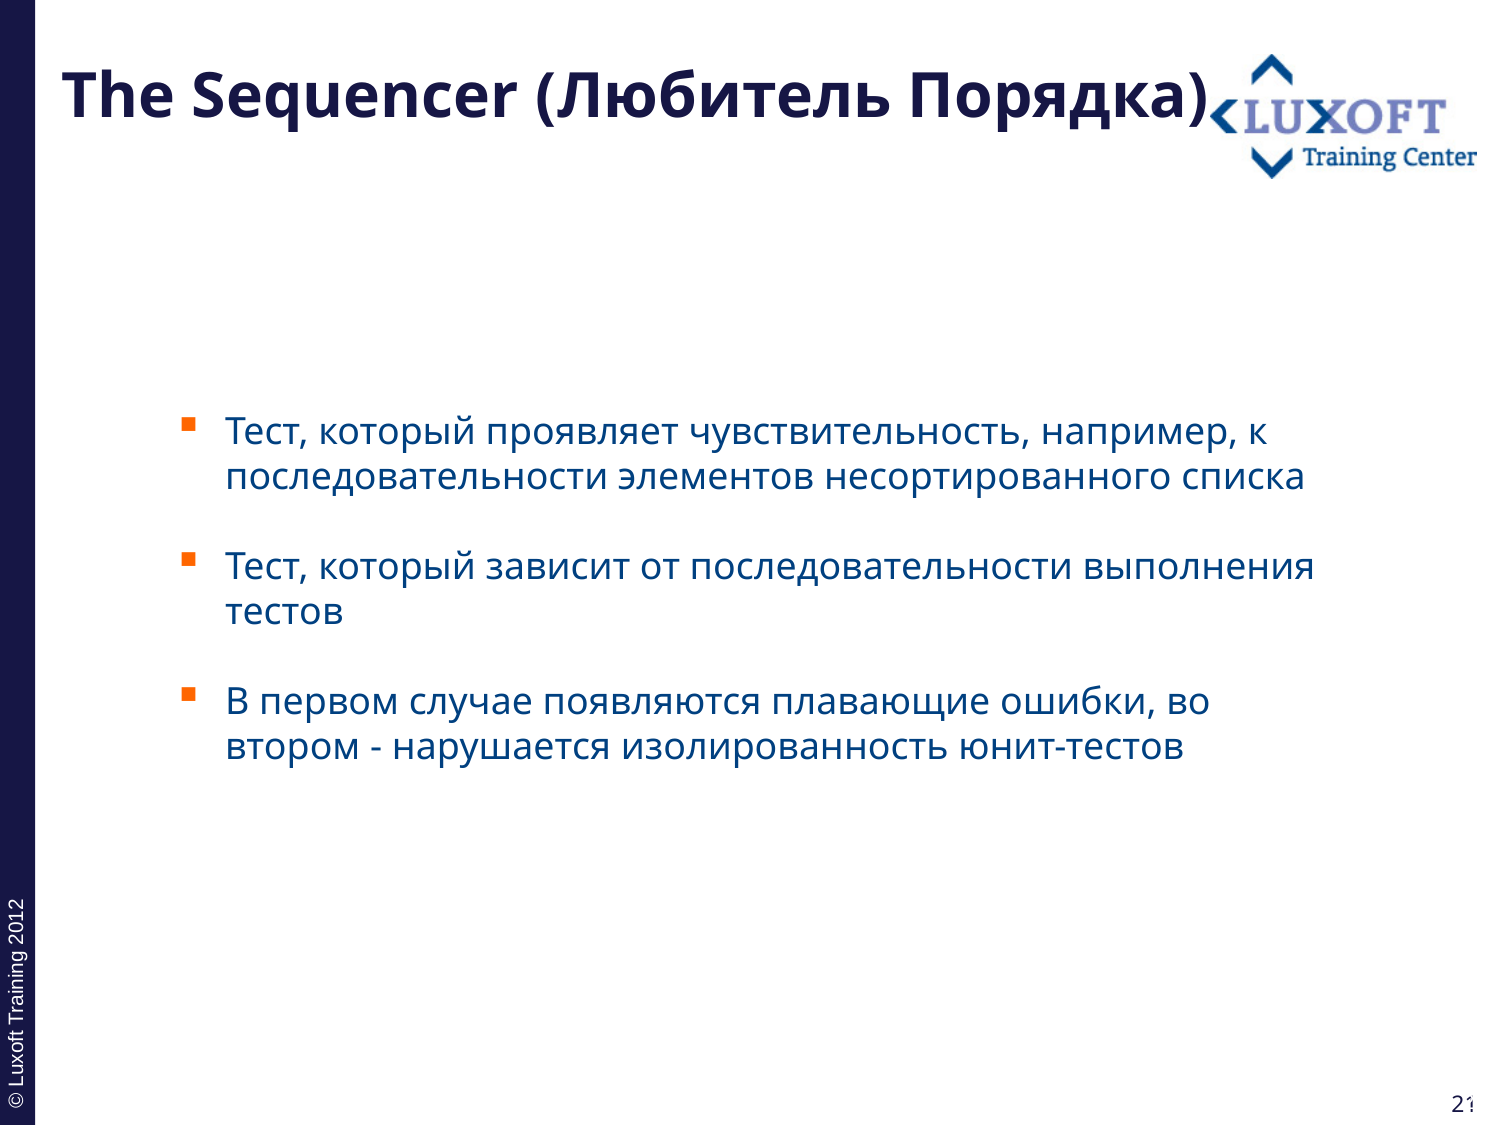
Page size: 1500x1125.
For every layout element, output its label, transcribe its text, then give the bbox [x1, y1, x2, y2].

text_box Тест, который проявляет чувствительность, например, к последовательности элементов несортированного списка Тест, который зависит от последовательности выполнения тестов В первом случае появляются плавающие ошибки, во втором - нарушается изолированность юнит-тестов [162, 383, 1338, 783]
title The Sequencer (Любитель Порядка) [46, 20, 1397, 165]
picture [1210, 54, 1477, 179]
